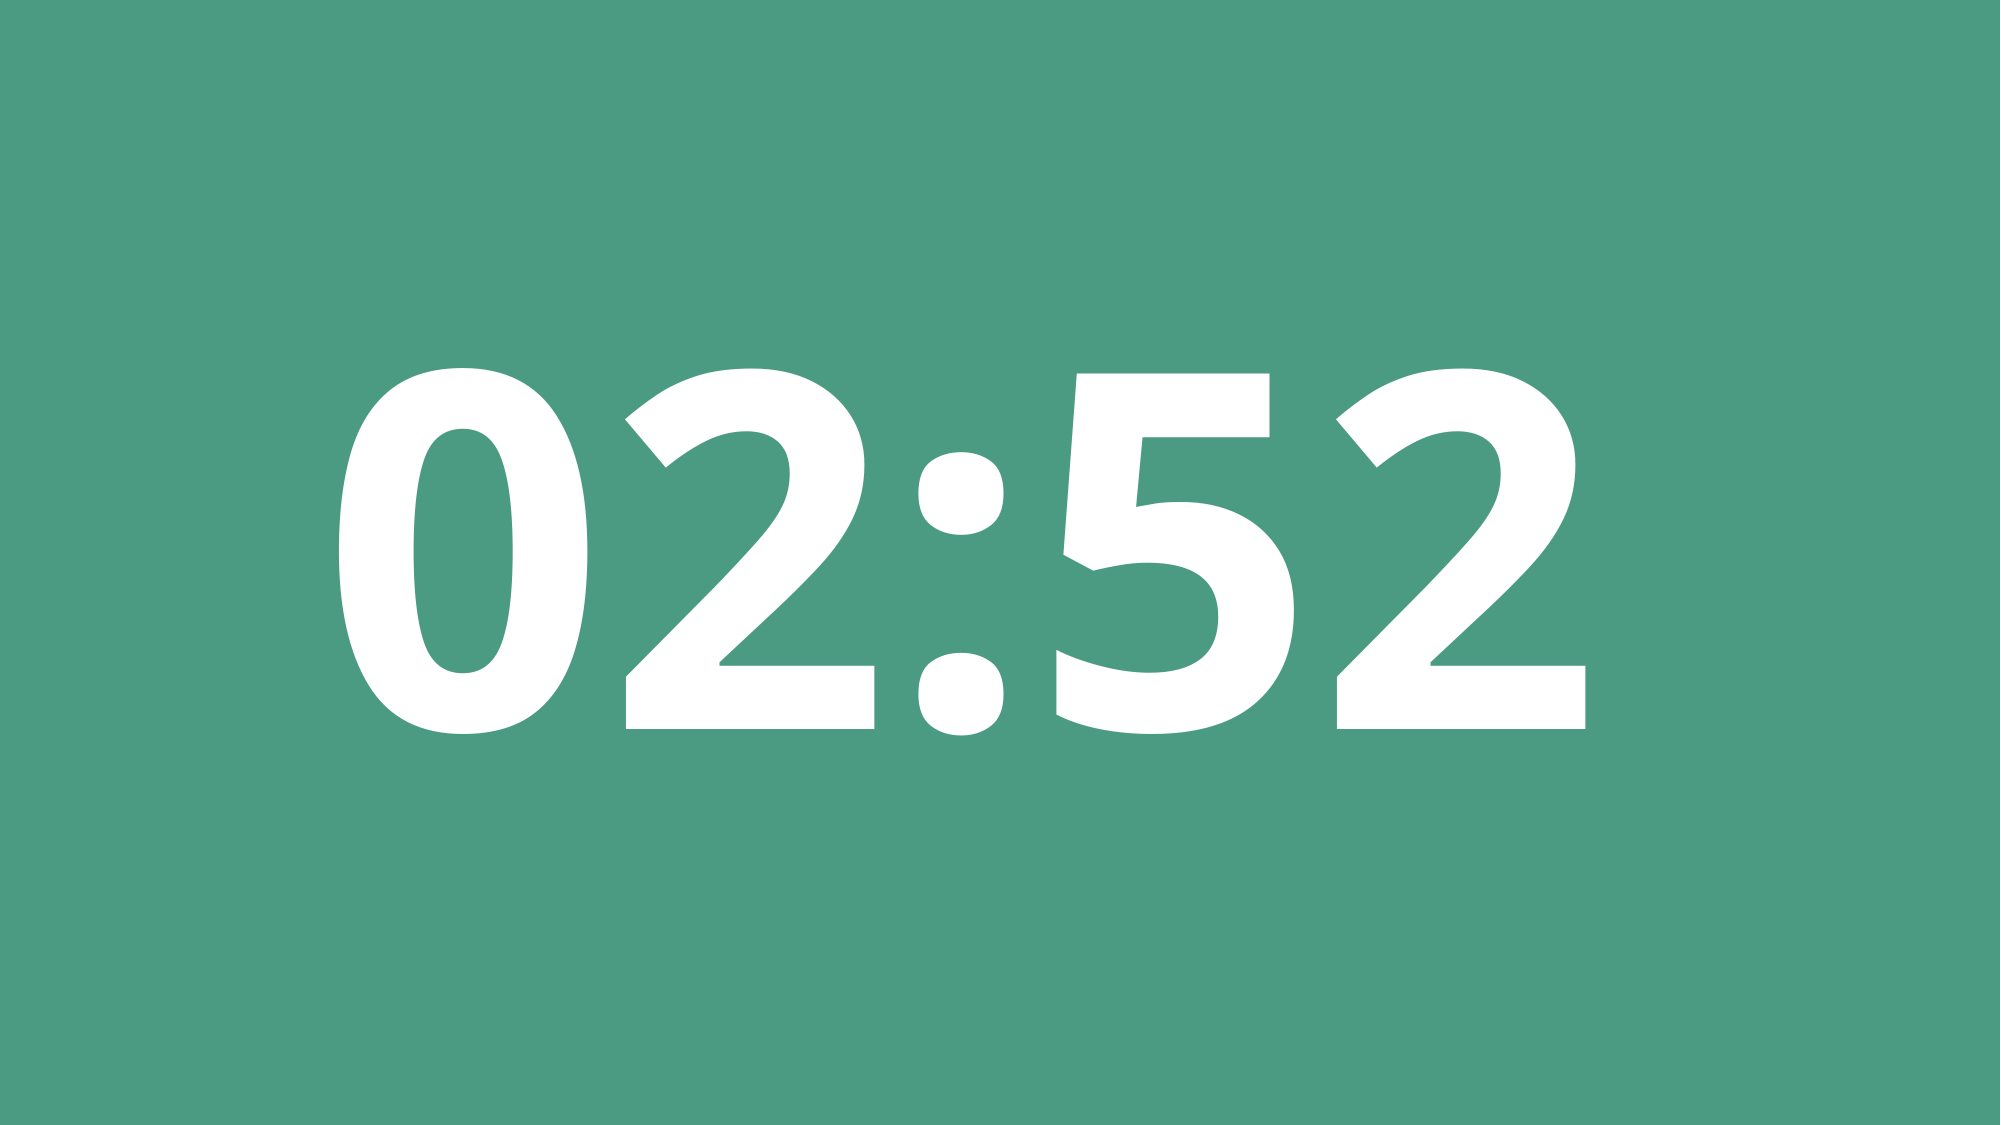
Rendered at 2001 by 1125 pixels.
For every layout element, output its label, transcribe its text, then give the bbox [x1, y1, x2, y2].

title 02:52 [15, 59, 1978, 1078]
